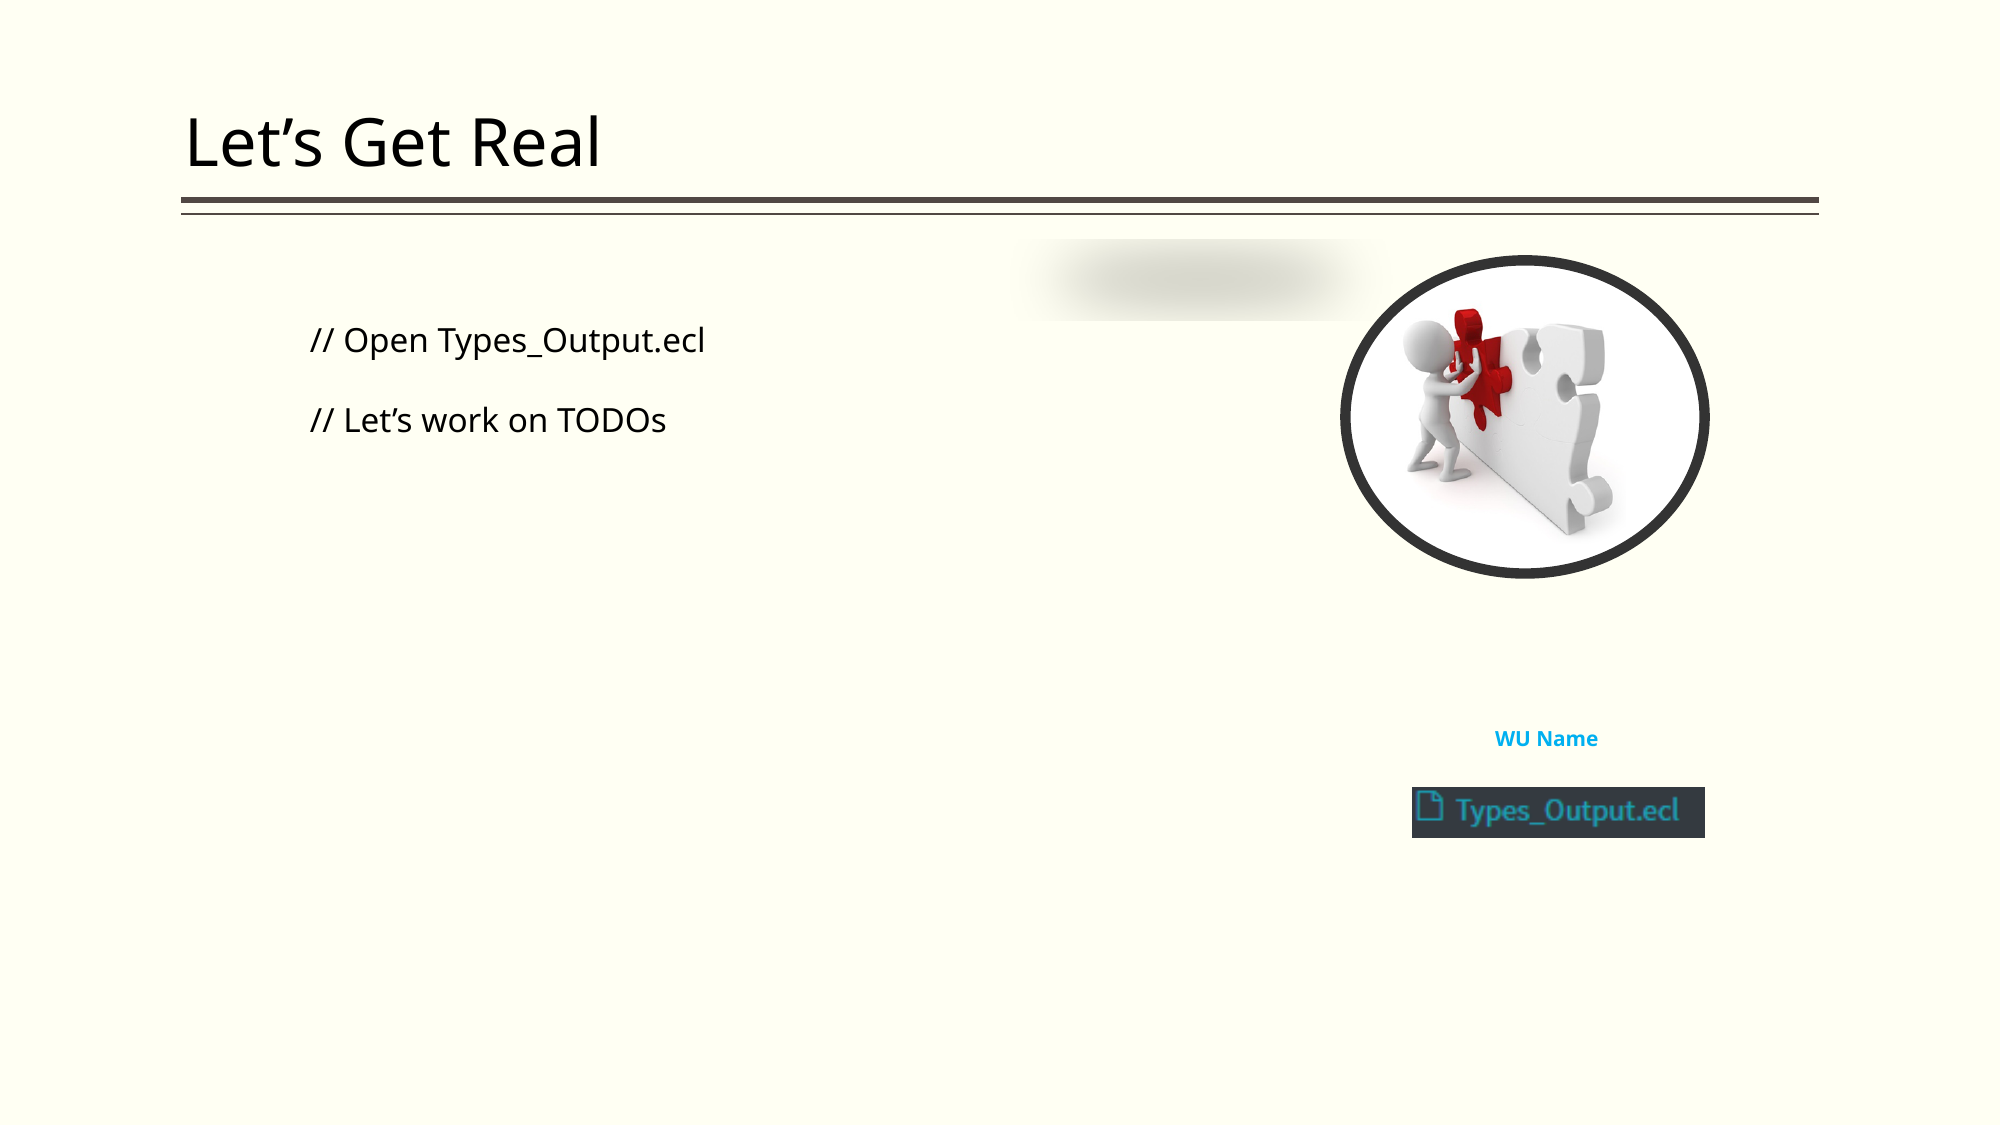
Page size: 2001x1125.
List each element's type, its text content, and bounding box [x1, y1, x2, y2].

text_box Let’s Get Real [184, 108, 1271, 182]
picture [1345, 260, 1705, 574]
text_box WU Name [1480, 717, 1614, 758]
picture [1412, 787, 1705, 838]
text_box // Open Types_Output.ecl // Let’s work on TODOs [295, 311, 1289, 447]
